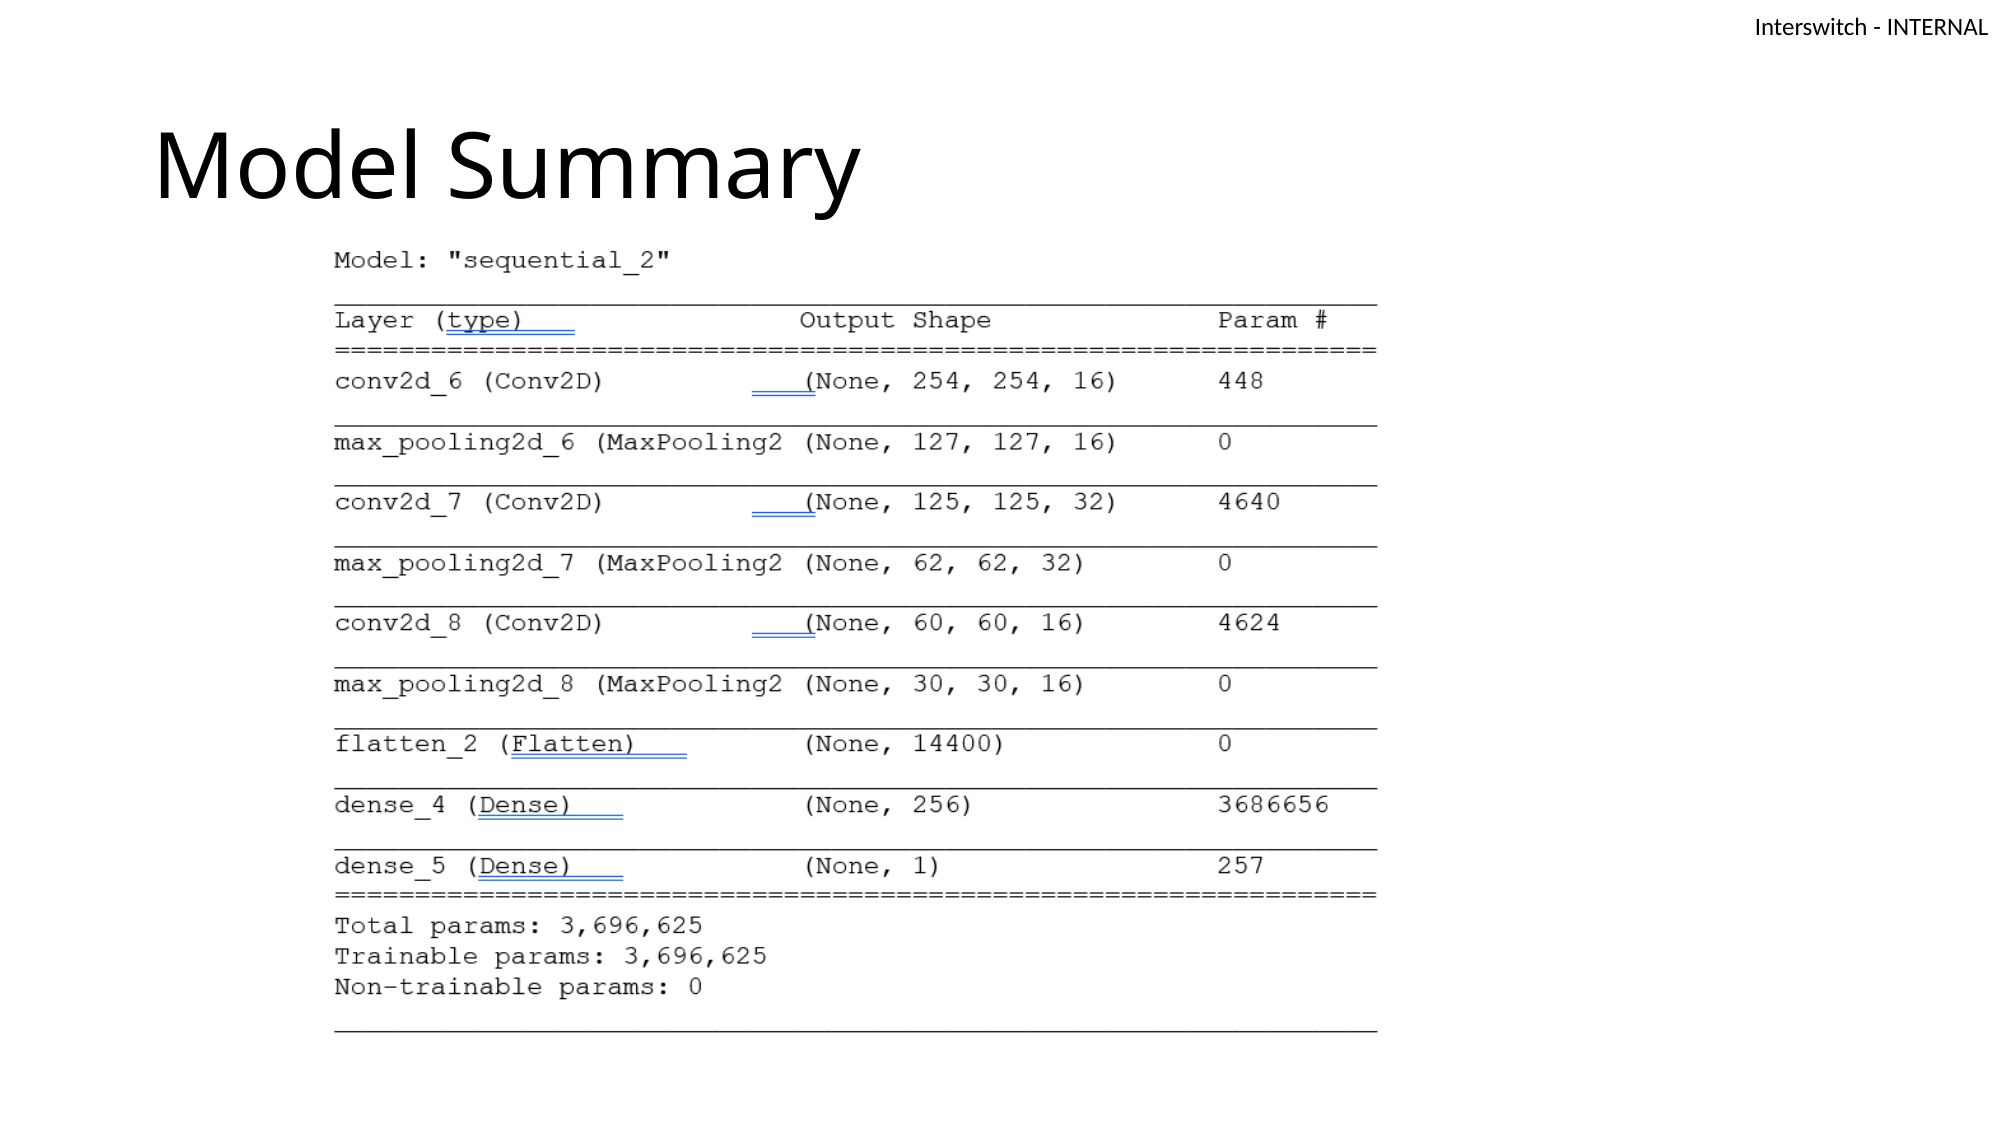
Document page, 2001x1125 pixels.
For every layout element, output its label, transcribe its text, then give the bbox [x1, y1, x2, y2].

title Model Summary [137, 59, 1863, 278]
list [314, 226, 1395, 1035]
